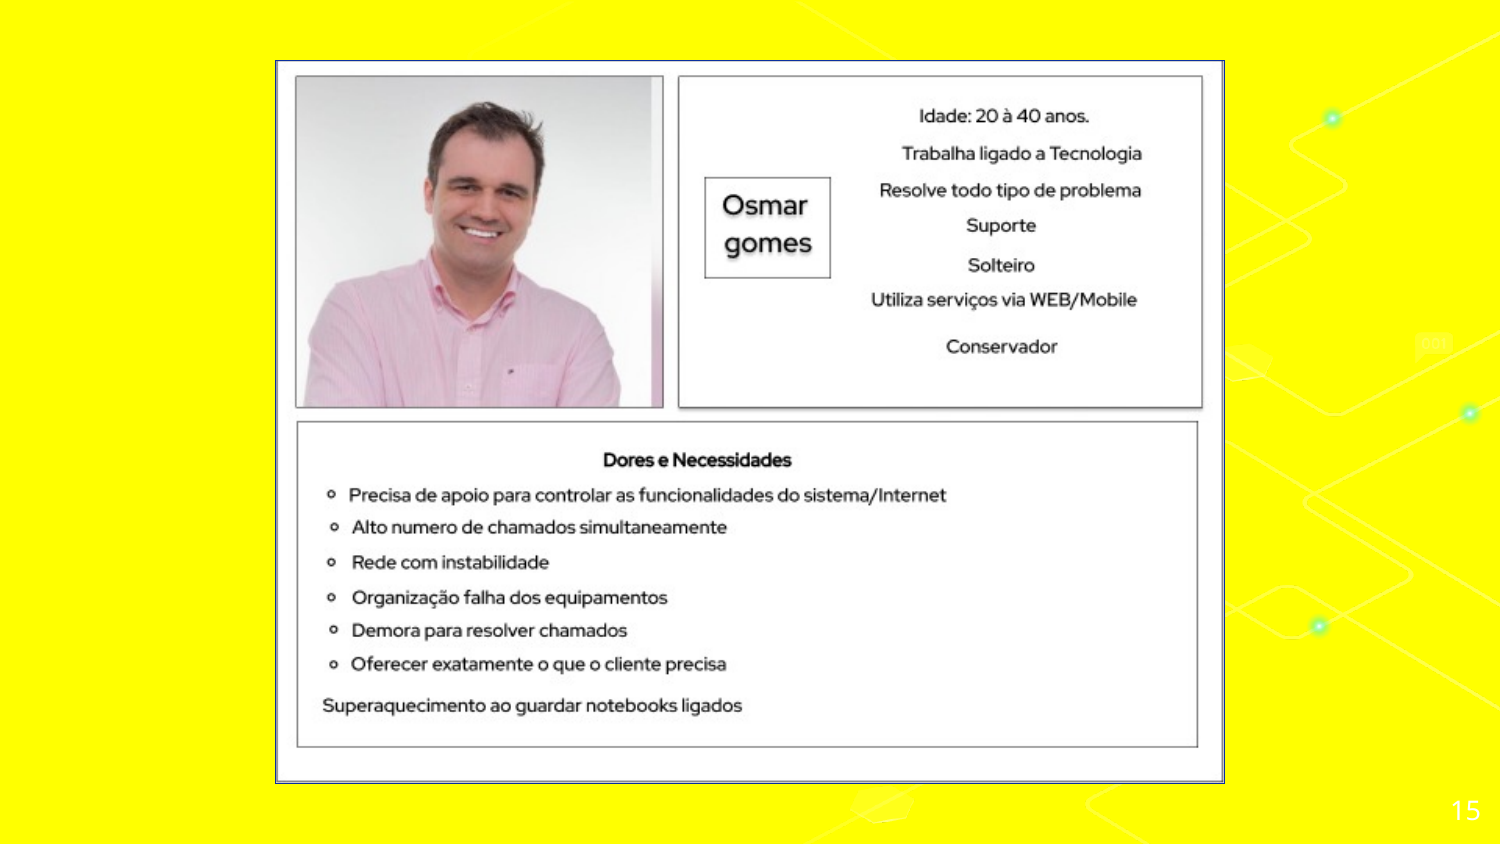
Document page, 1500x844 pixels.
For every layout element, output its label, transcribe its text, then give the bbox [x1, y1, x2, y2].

picture [0, 0, 1500, 844]
slide_number 15 [1391, 779, 1482, 844]
